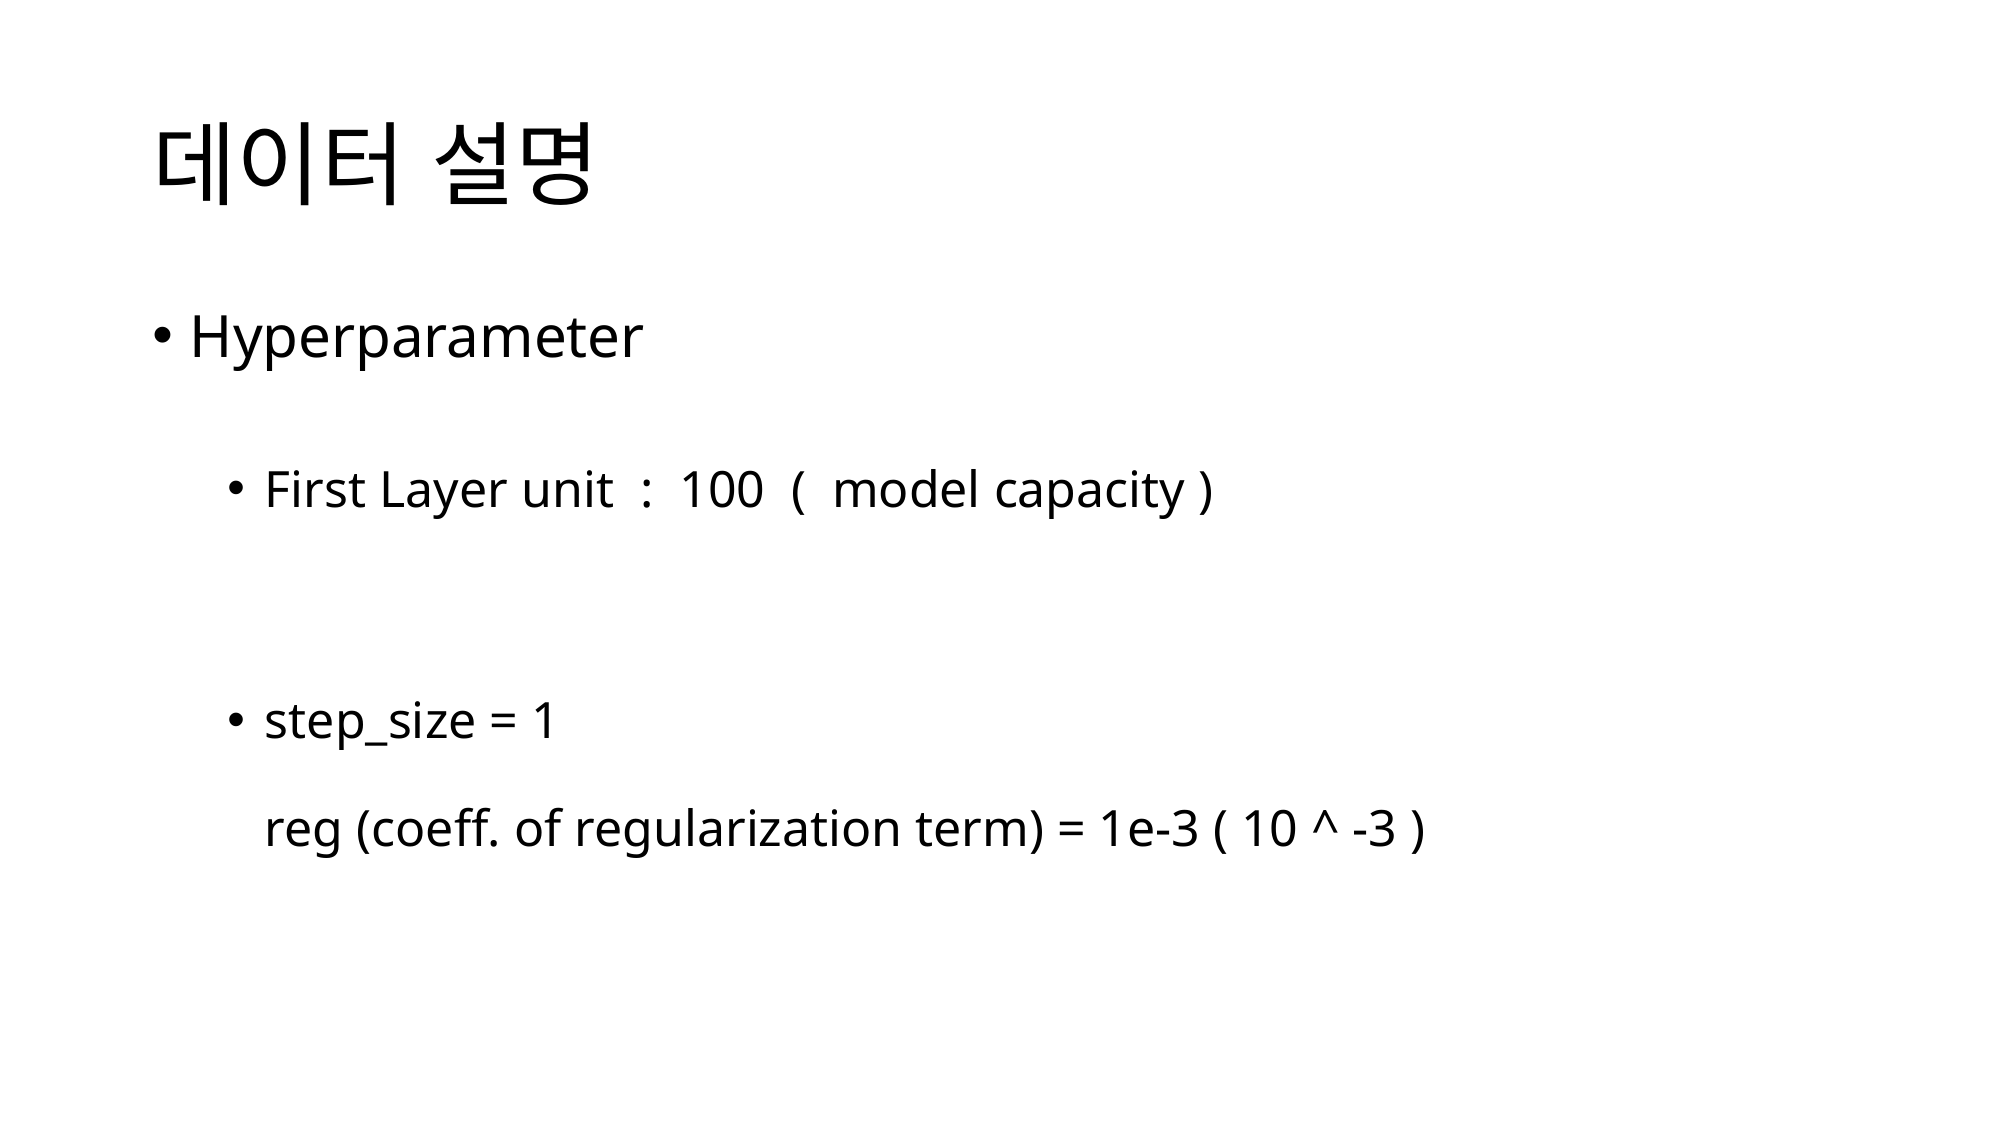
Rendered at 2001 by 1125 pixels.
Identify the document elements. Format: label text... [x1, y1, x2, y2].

title 데이터 설명 [137, 59, 1863, 278]
